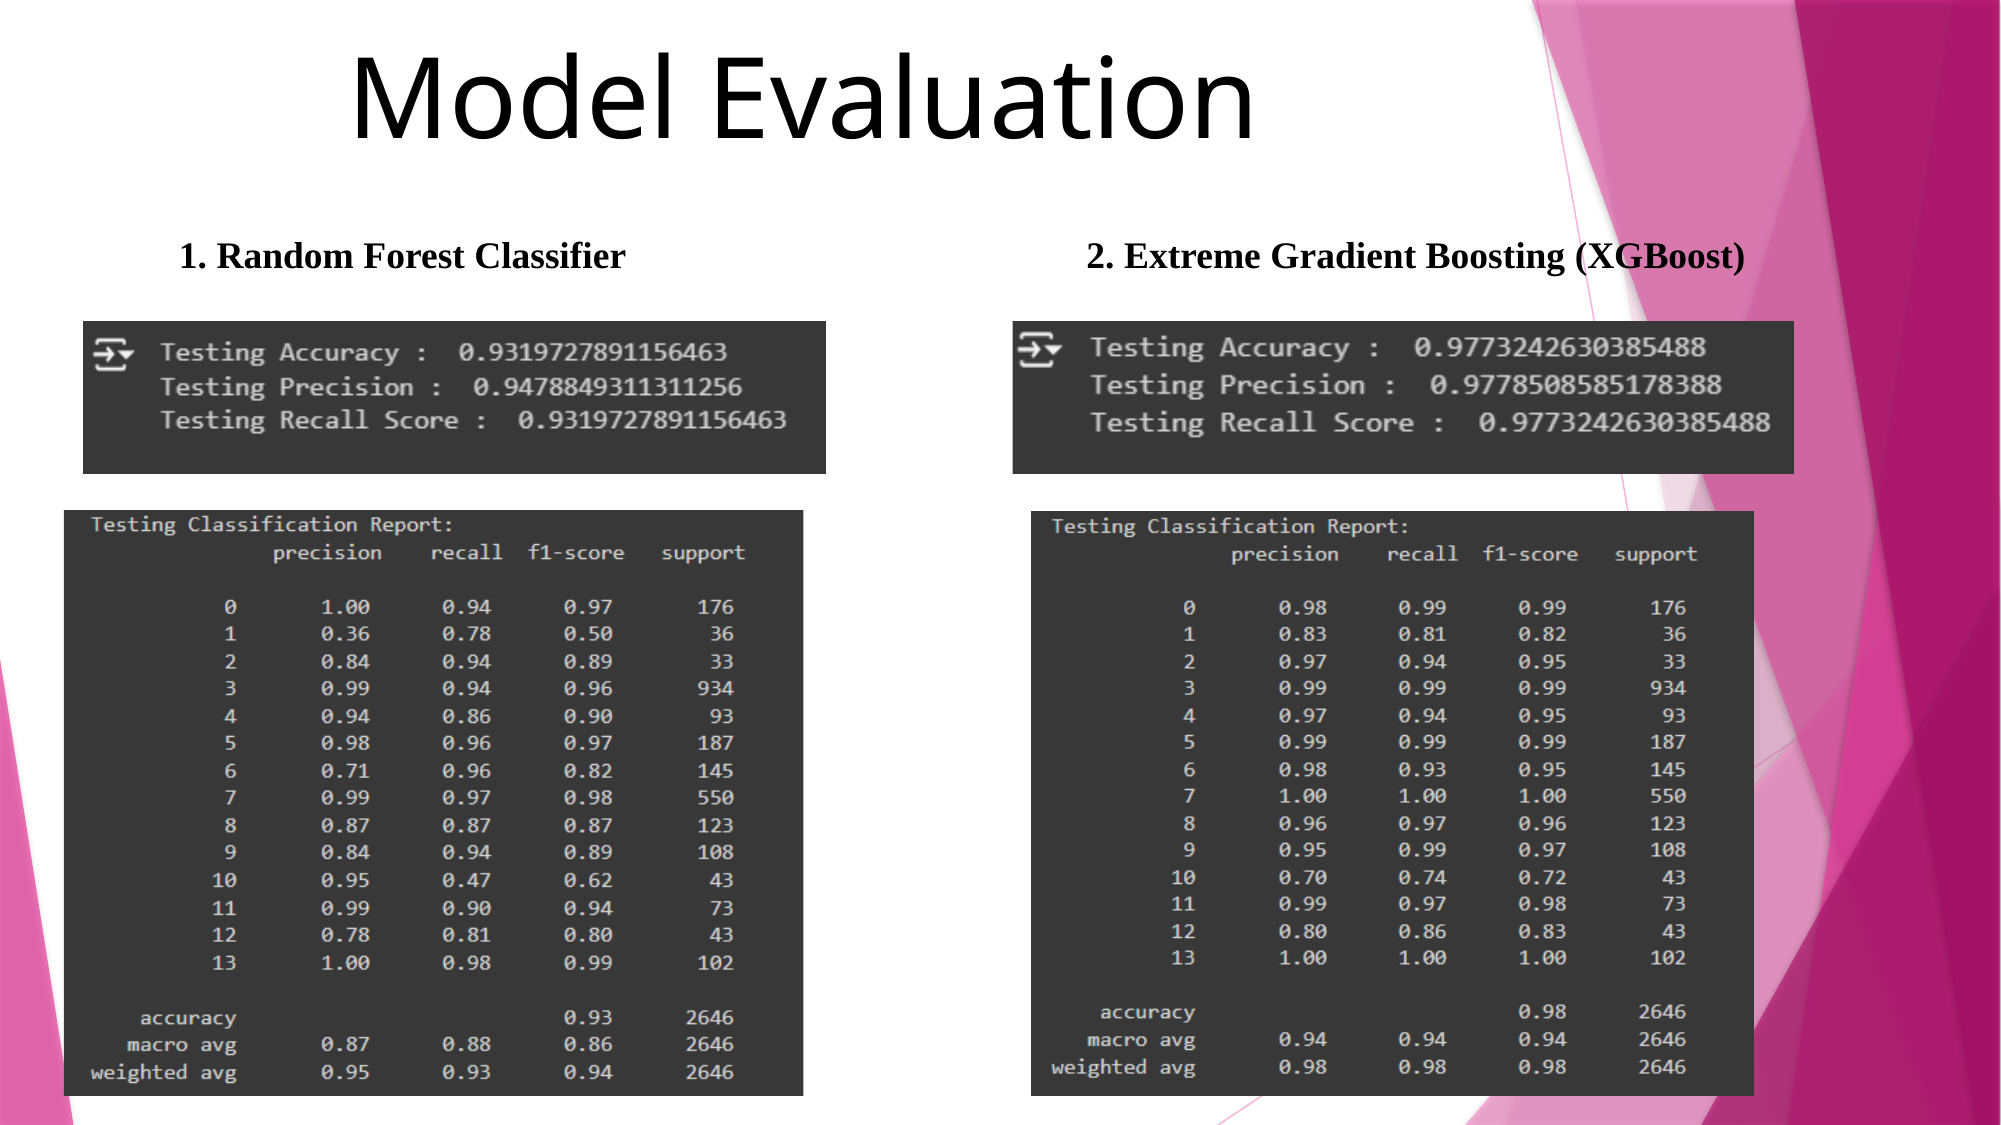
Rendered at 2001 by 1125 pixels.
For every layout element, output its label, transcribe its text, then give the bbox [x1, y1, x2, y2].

picture [63, 510, 804, 1096]
picture [1030, 510, 1754, 1096]
picture [1011, 321, 1795, 474]
text_box 2. Extreme Gradient Boosting (XGBoost) [1071, 223, 1794, 284]
text_box 1. Random Forest Classifier [164, 223, 745, 284]
picture [82, 321, 826, 474]
text_box Model Evaluation [332, 18, 1275, 169]
